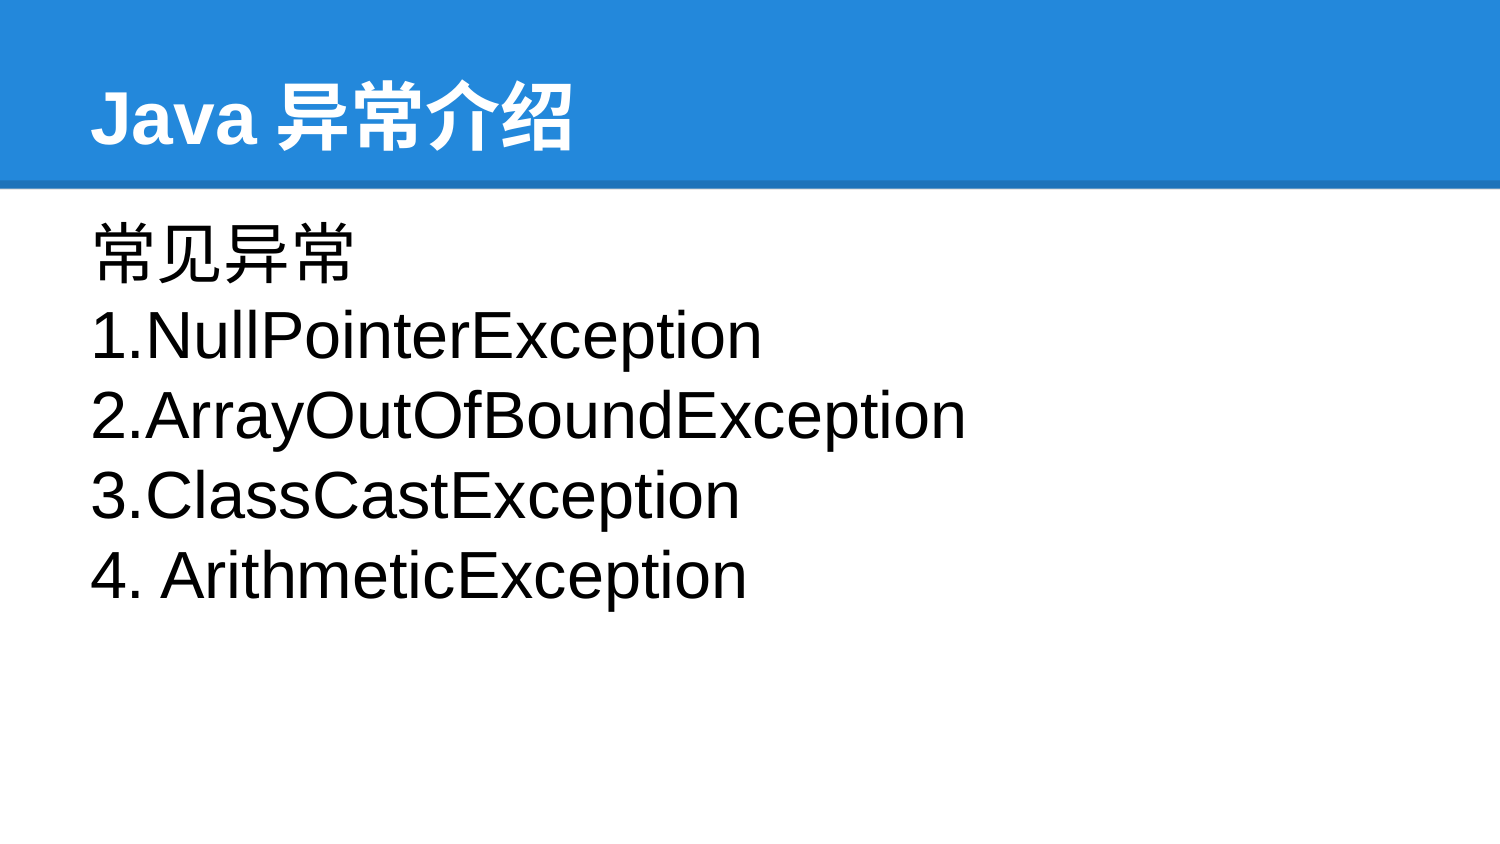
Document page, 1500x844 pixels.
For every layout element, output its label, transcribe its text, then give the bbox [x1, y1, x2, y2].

list 常见异常 1.NullPointerException 2.ArrayOutOfBoundException 3.ClassCastException 4. ArithmeticException [75, 196, 1425, 808]
title Java异常介绍 [75, 33, 1425, 175]
